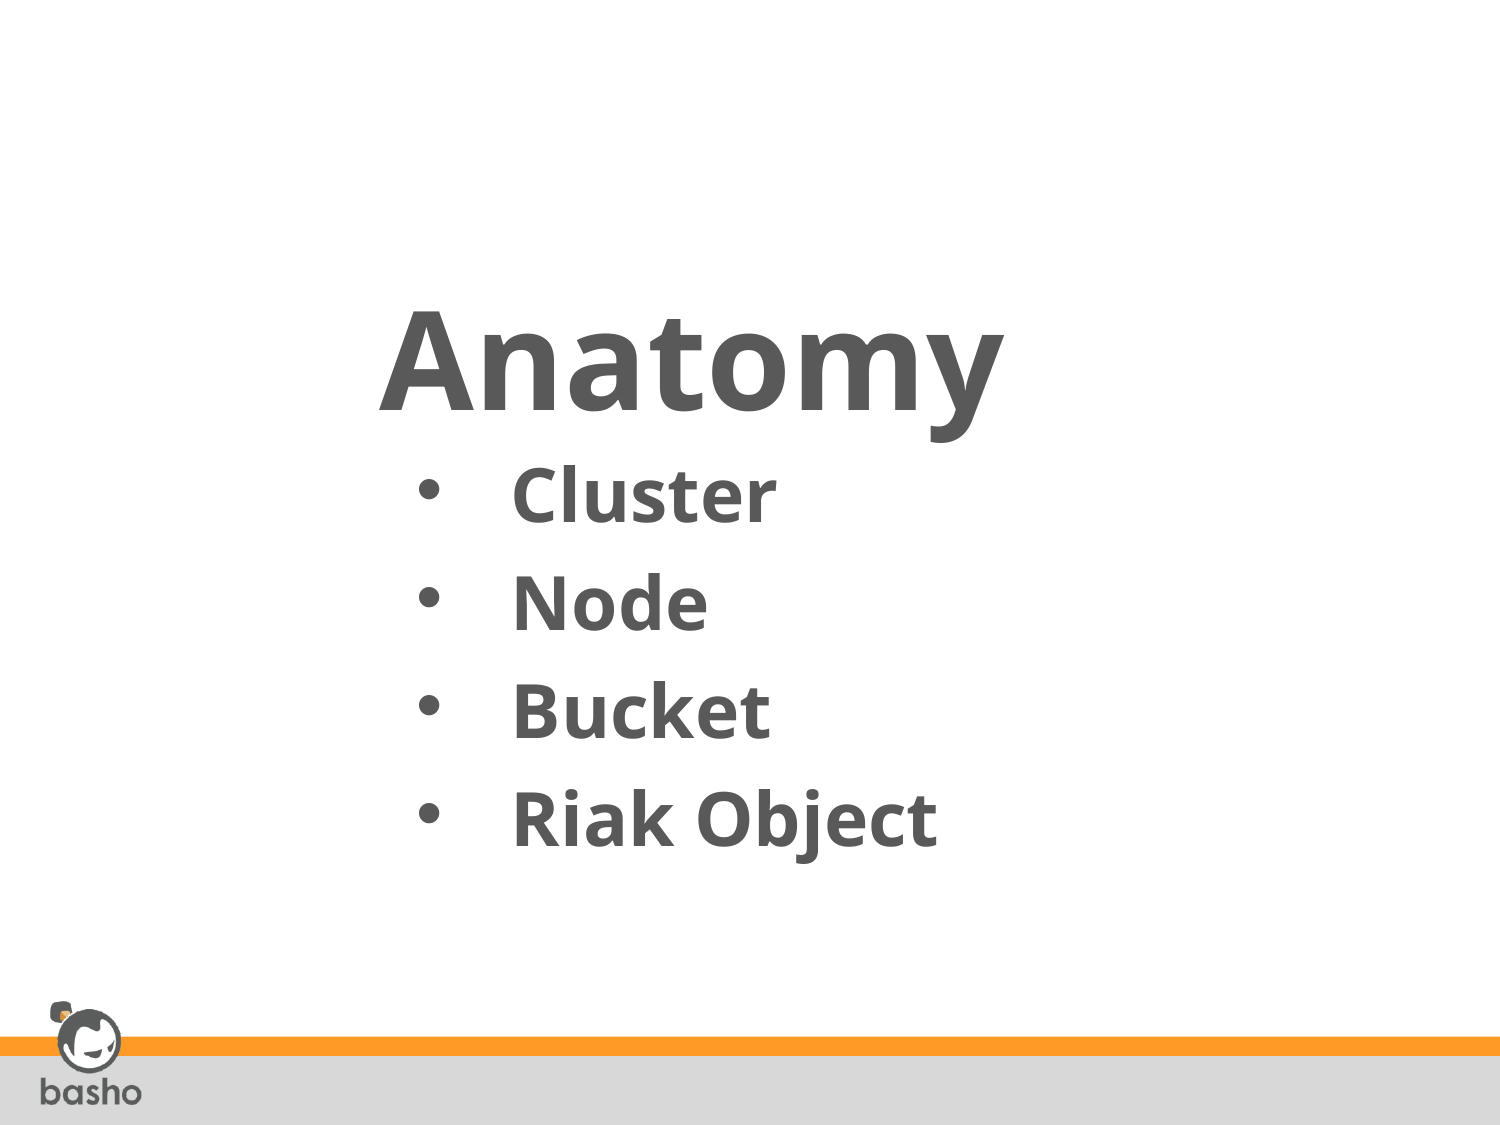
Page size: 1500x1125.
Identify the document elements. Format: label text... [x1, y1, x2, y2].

text_box Anatomy [374, 187, 1500, 523]
picture [38, 1001, 144, 1115]
list Cluster Node Bucket Riak Object [412, 474, 1463, 963]
